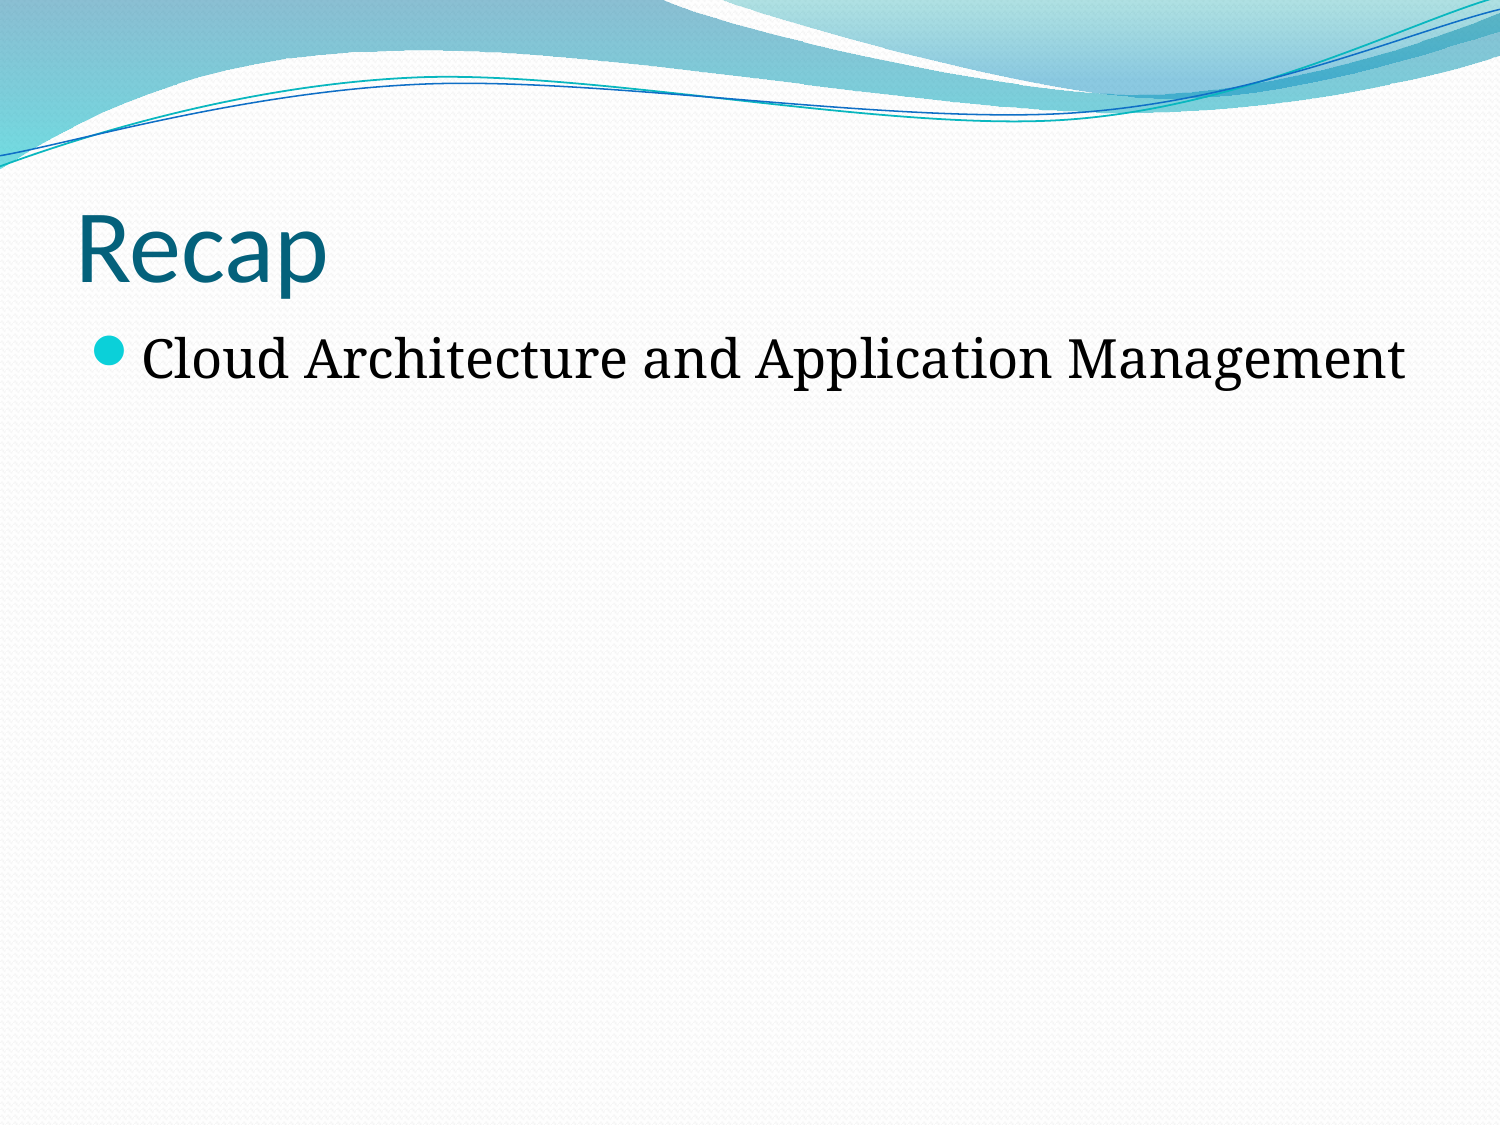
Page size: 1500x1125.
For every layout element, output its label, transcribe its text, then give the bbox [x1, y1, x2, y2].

title Recap [75, 115, 1425, 303]
list Cloud Architecture and Application Management [75, 317, 1425, 1038]
